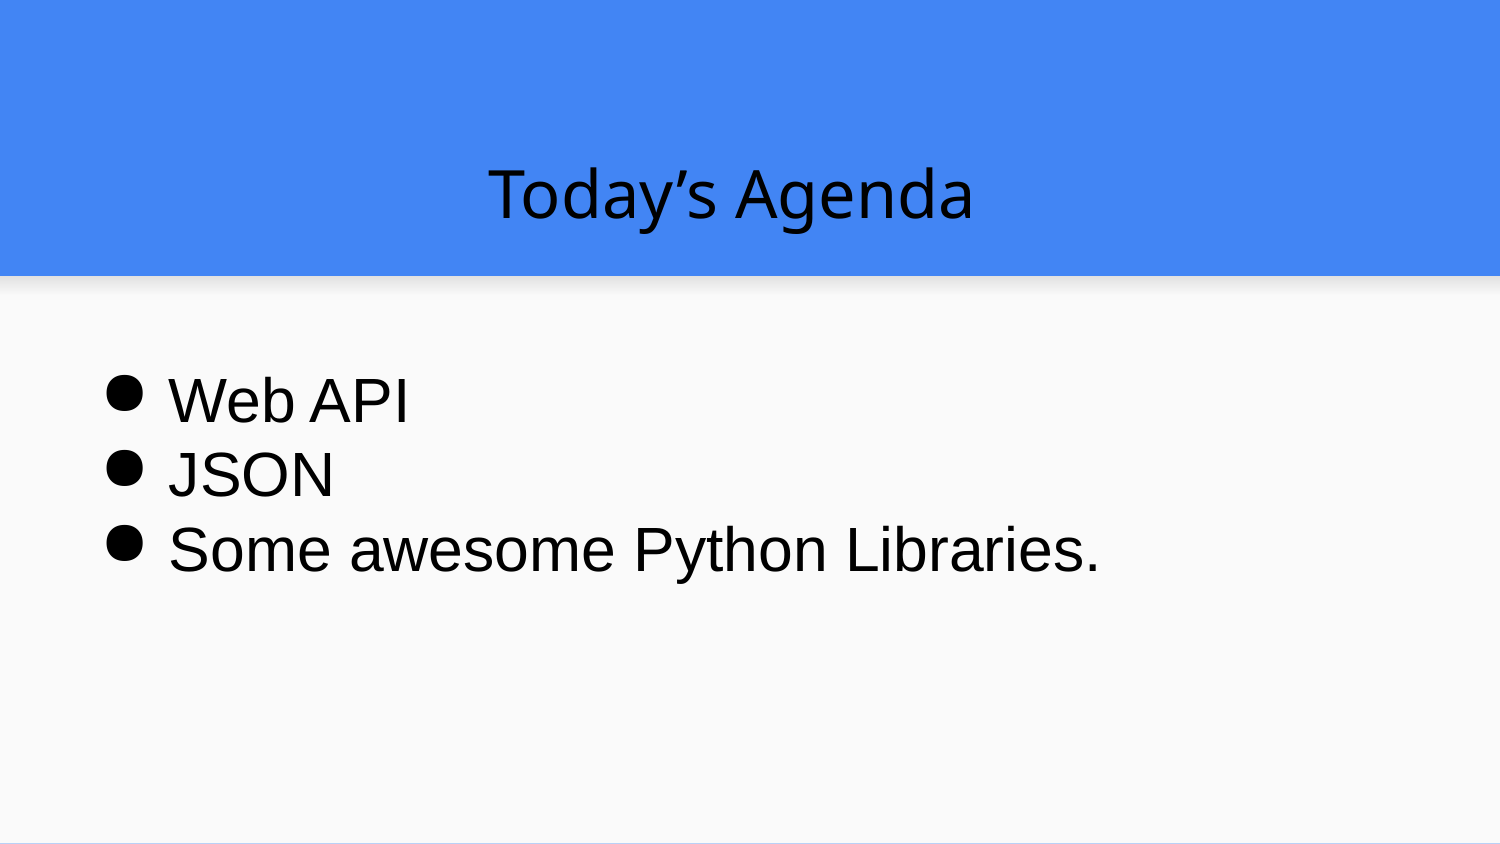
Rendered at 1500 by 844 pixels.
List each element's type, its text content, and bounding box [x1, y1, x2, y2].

text_box Web API JSON Some awesome Python Libraries. [78, 344, 1481, 665]
title Today’s Agenda [58, 121, 1407, 248]
